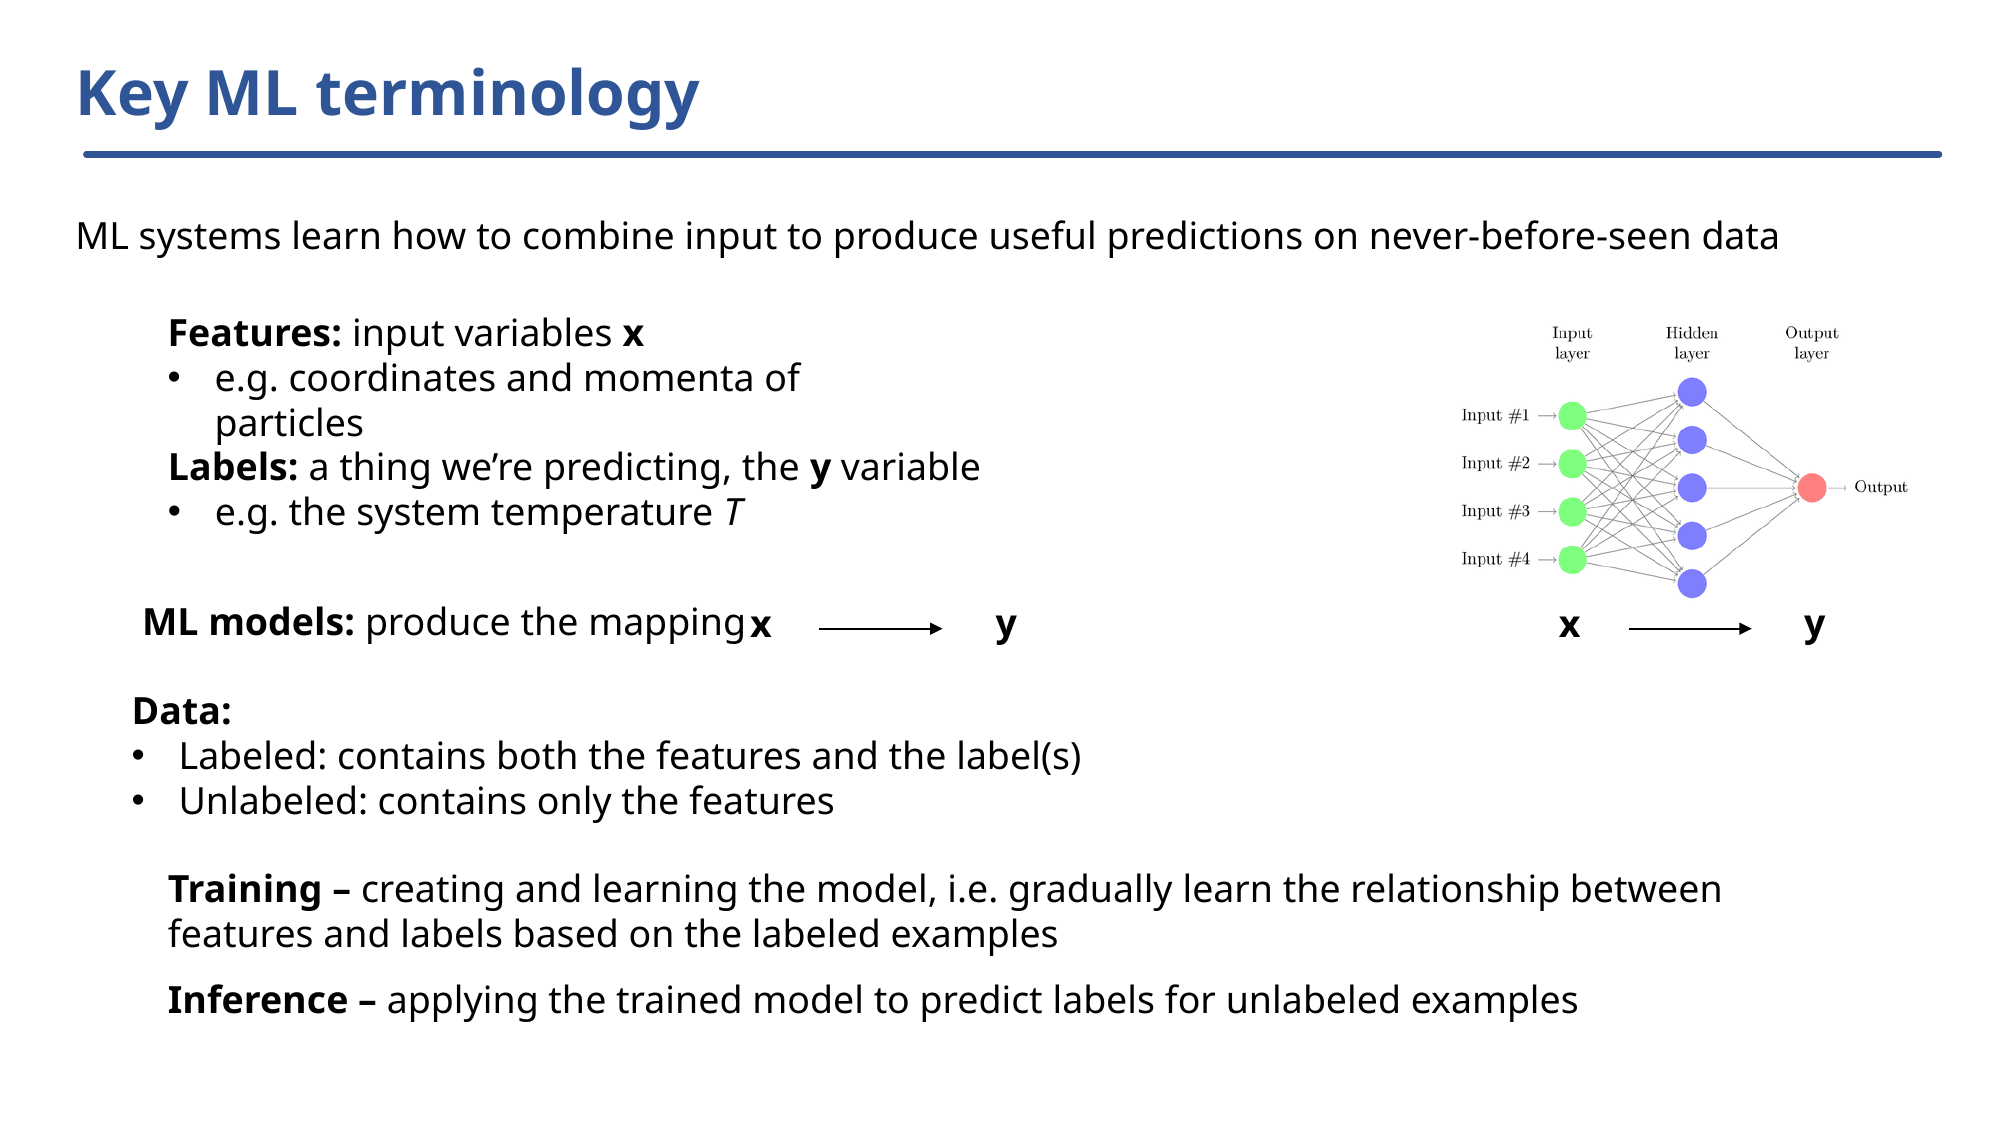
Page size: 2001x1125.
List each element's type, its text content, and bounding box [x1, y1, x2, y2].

text_box x [735, 592, 785, 652]
text_box ML systems learn how to combine input to produce useful predictions on never-before-seen data [60, 204, 1797, 265]
text_box y [1789, 606, 1841, 652]
text_box Training – creating and learning the model, i.e. gradually learn the relationship between features and labels based on the labeled examples [153, 857, 1872, 963]
picture [1447, 312, 1922, 606]
text_box x [1543, 606, 1596, 652]
text_box Data: Labeled: contains both the features and the label(s) Unlabeled: contains only the features [116, 679, 1097, 830]
text_box Features: input variables x e.g. coordinates and momenta of particles [153, 301, 932, 452]
title Key ML terminology [60, 0, 1940, 192]
text_box Inference – applying the trained model to predict labels for unlabeled examples [153, 968, 1872, 1029]
text_box y [980, 591, 1030, 652]
text_box Labels: a thing we’re predicting, the y variable e.g. the system temperature T [153, 435, 1362, 540]
text_box ML models: produce the mapping [127, 590, 762, 650]
